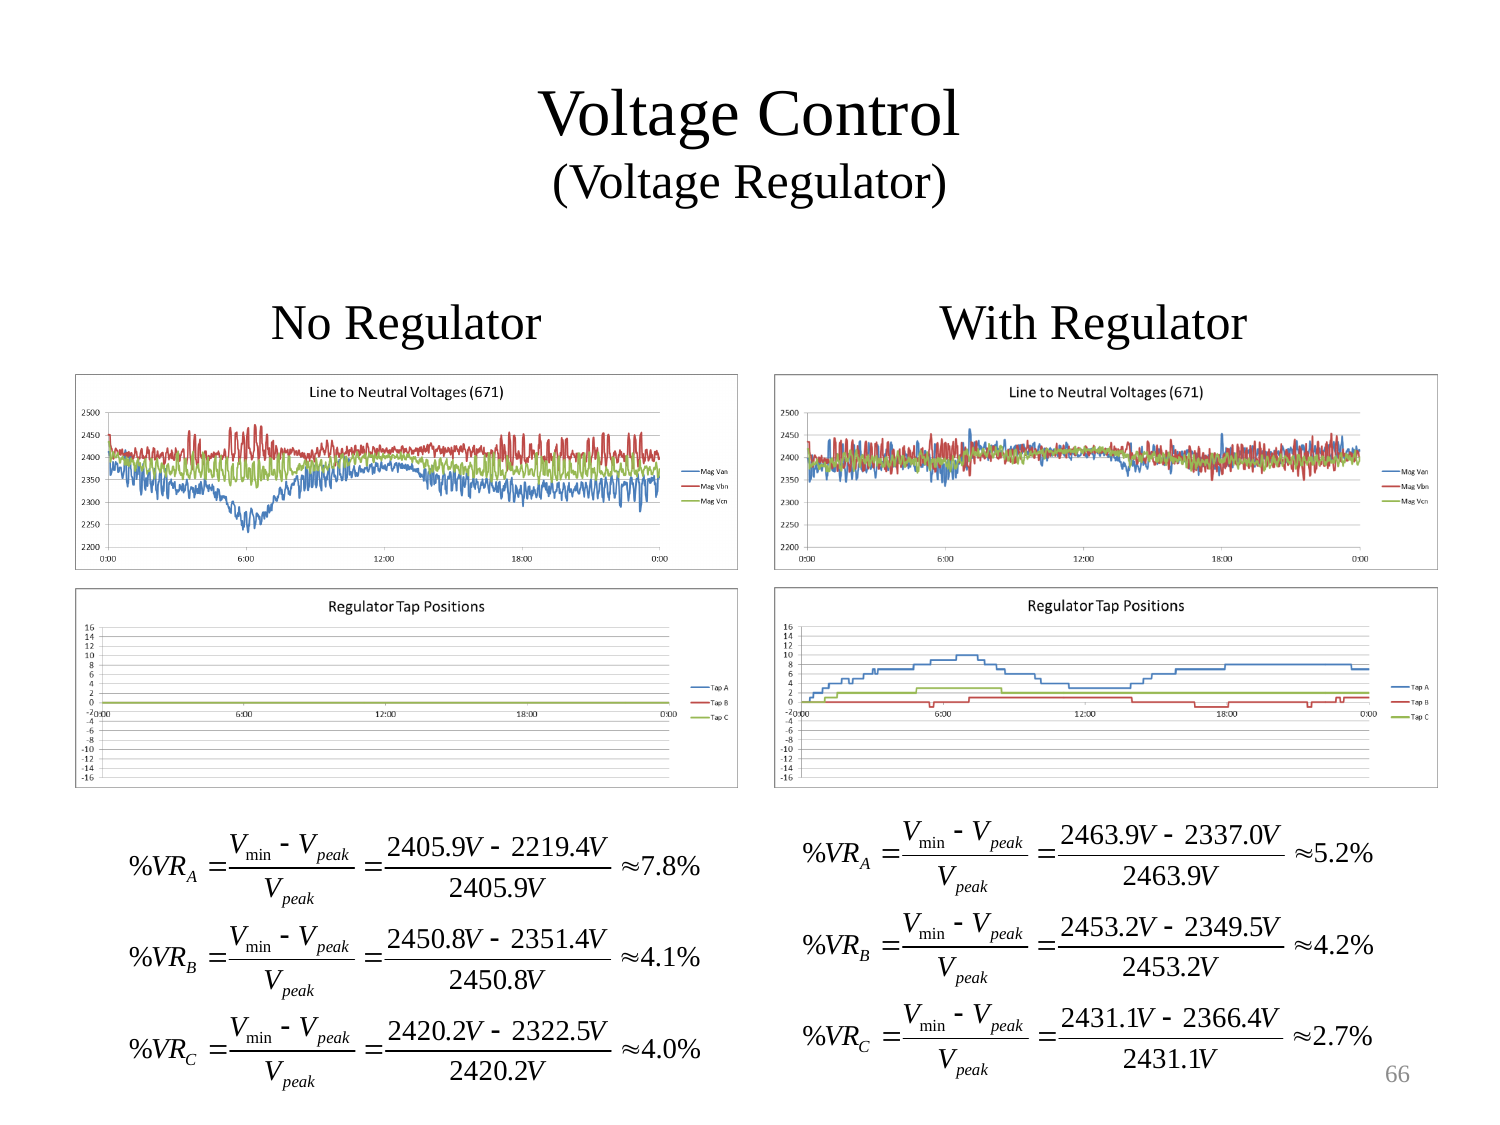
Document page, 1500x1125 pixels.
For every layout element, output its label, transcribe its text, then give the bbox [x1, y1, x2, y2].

title Voltage Control (Voltage Regulator) [75, 45, 1425, 233]
list No Regulator [75, 251, 738, 357]
list With Regulator [761, 251, 1425, 357]
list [774, 374, 1439, 570]
picture [774, 587, 1438, 788]
slide_number 66 [1074, 1042, 1425, 1103]
picture [74, 588, 738, 788]
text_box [798, 812, 1379, 1087]
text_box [124, 824, 706, 1099]
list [74, 374, 738, 570]
